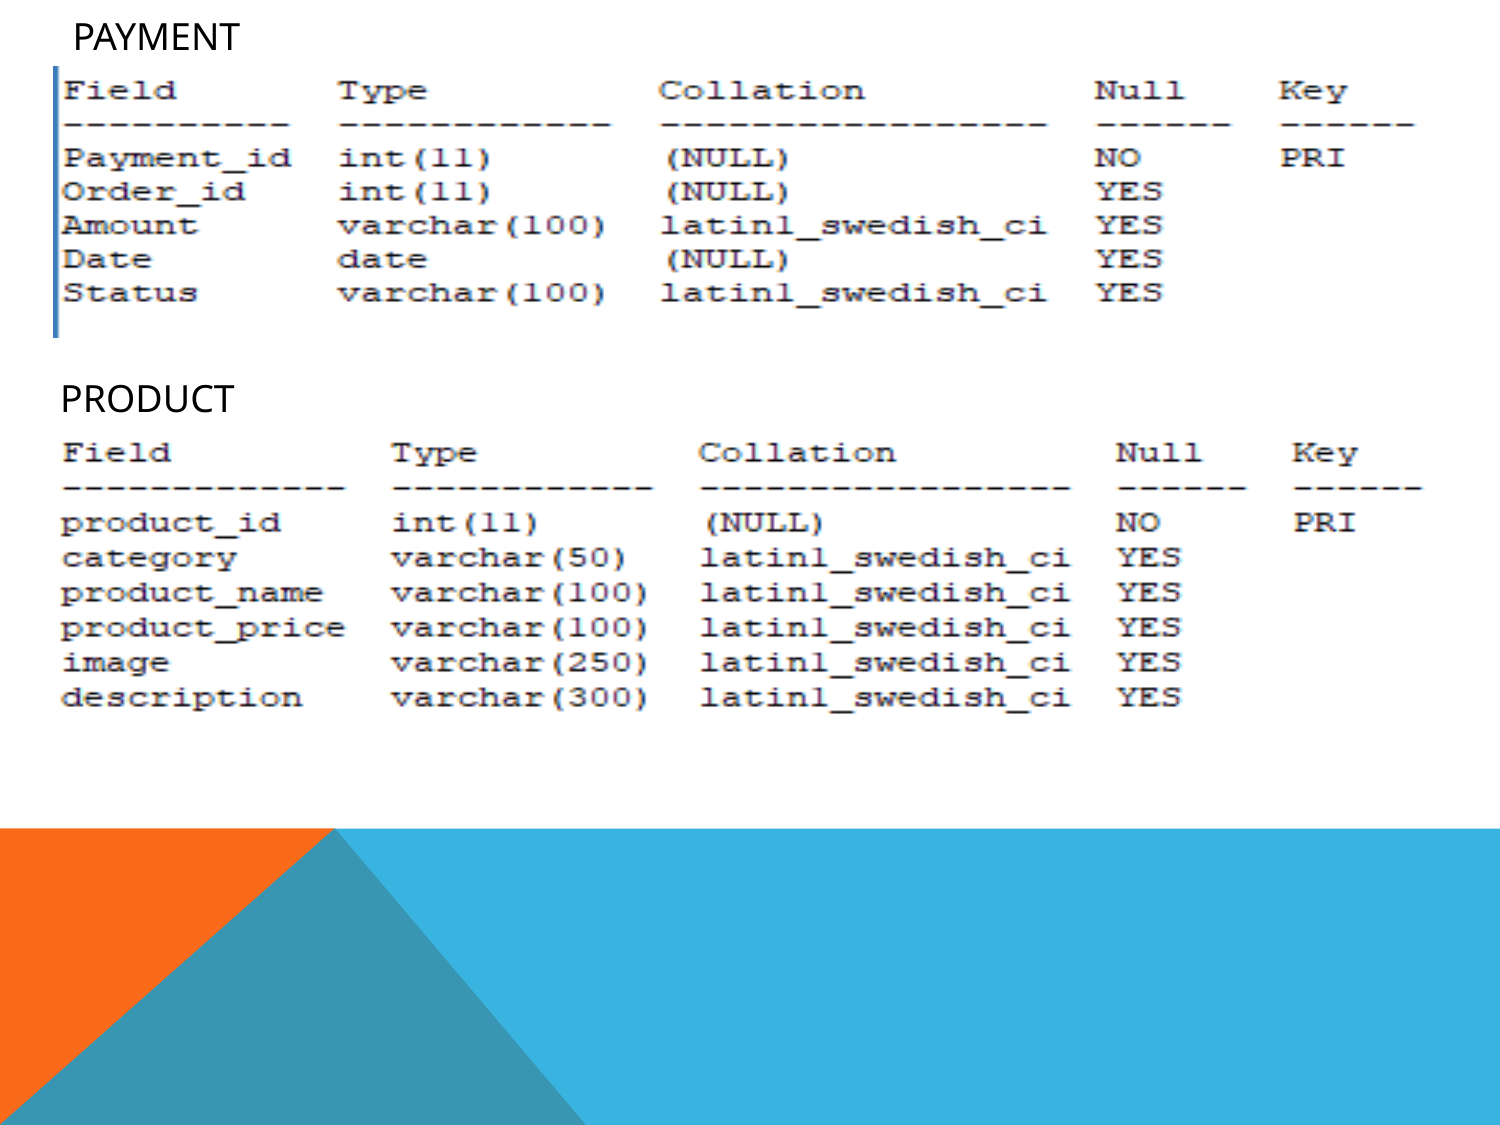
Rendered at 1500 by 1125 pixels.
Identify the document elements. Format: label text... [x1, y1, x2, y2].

picture [58, 432, 1448, 729]
picture [52, 66, 1448, 339]
text_box PAYMENT [57, 5, 256, 64]
text_box PRODUCT [45, 367, 250, 427]
